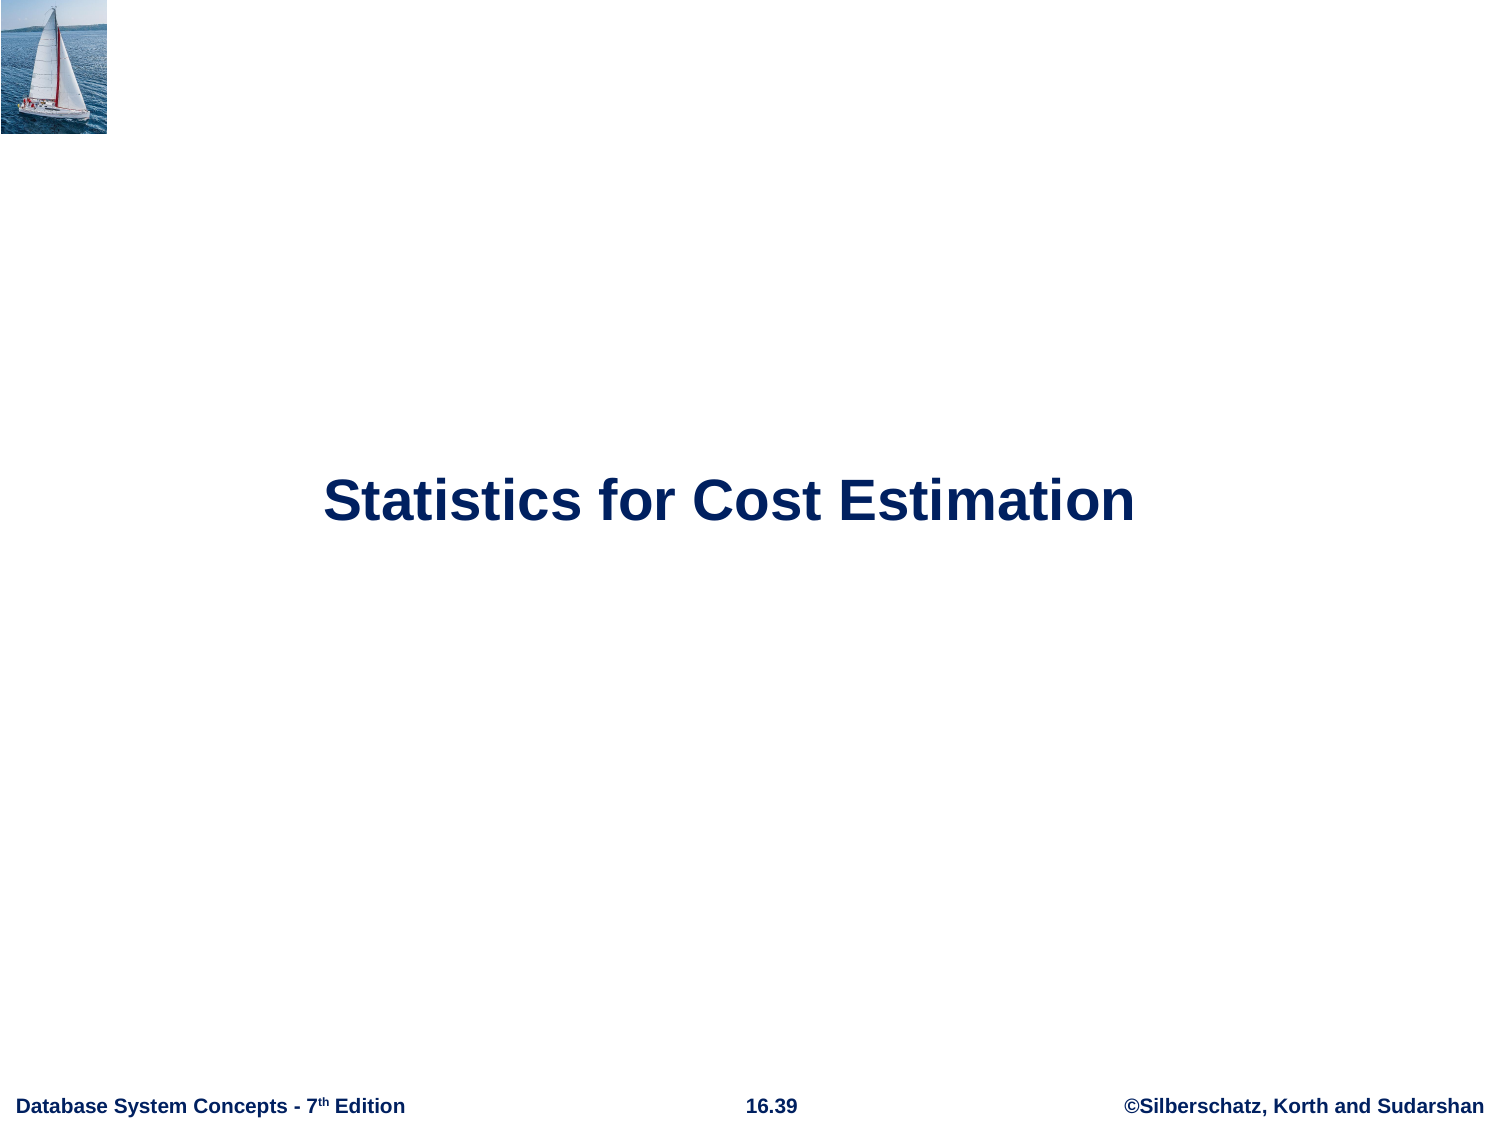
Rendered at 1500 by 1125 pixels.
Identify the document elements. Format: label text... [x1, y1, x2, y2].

picture [1, 0, 107, 134]
text_box Statistics for Cost Estimation [308, 454, 1489, 540]
